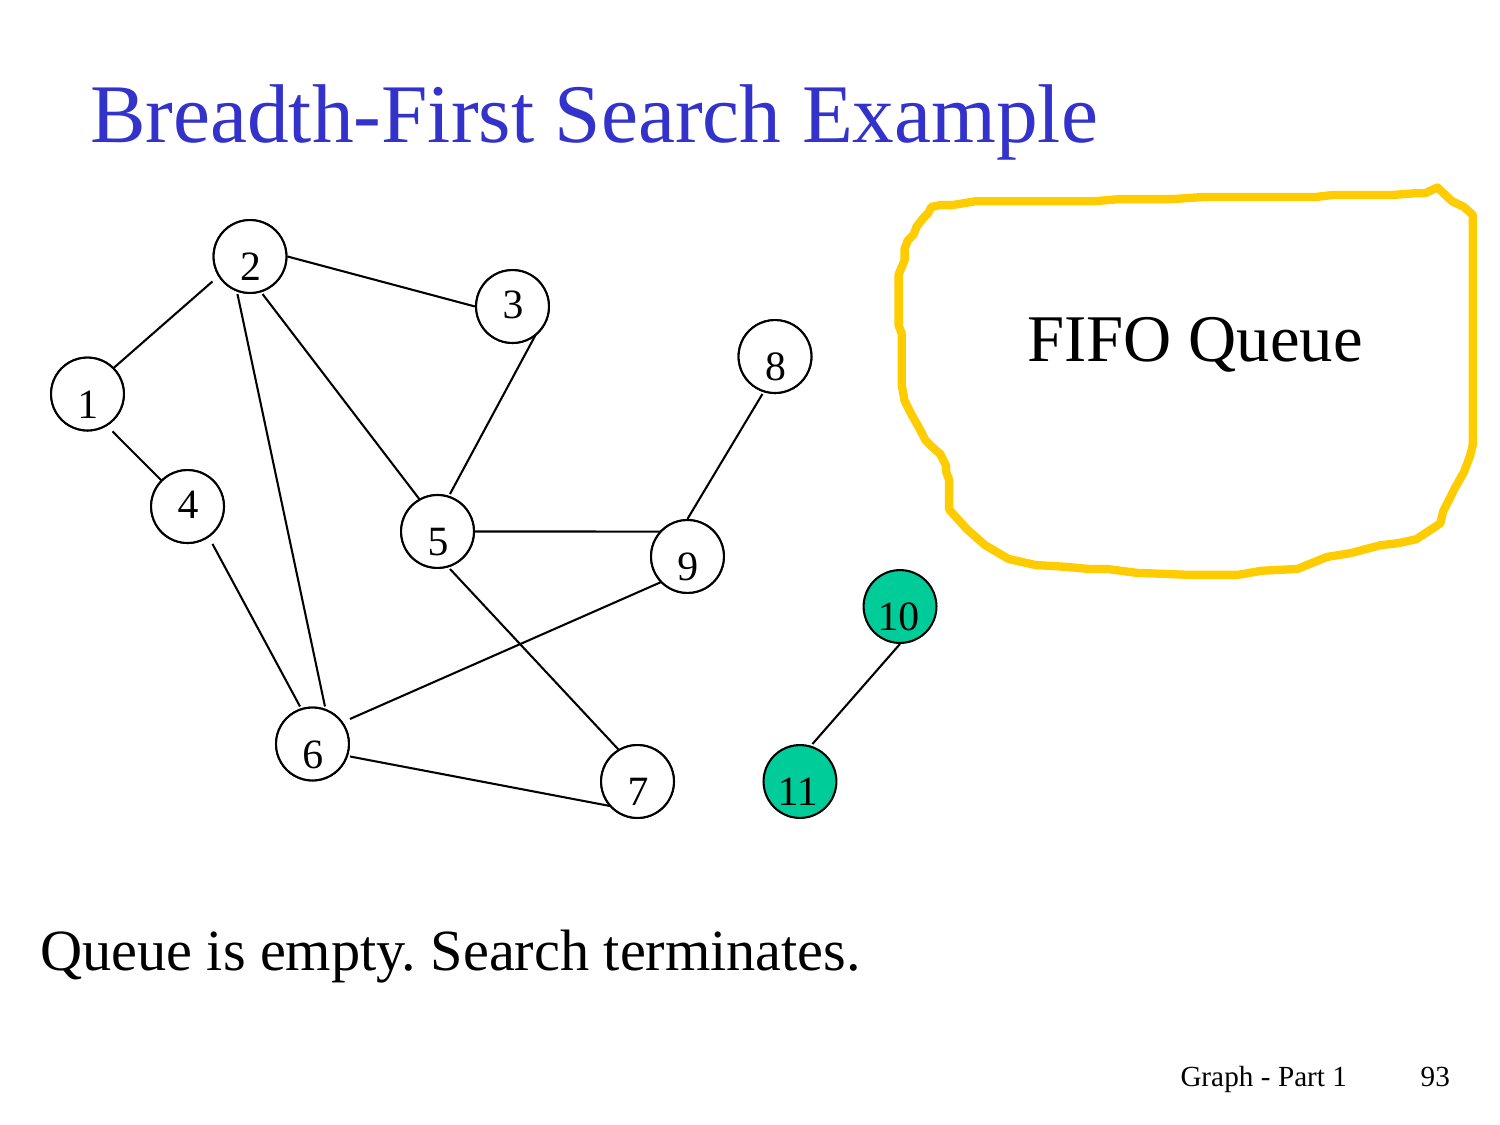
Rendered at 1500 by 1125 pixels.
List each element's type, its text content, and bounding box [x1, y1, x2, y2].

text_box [600, 744, 675, 822]
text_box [400, 494, 475, 572]
text_box FIFO Queue [1452, 287, 1475, 496]
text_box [150, 468, 225, 544]
list Queue is empty. Search terminates. [25, 904, 1500, 1022]
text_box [475, 268, 550, 344]
text_box 11 [762, 756, 888, 822]
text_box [738, 319, 812, 397]
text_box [50, 357, 125, 435]
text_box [650, 519, 725, 597]
title Breadth-First Search Example [75, 45, 1425, 173]
text_box 10 [862, 581, 938, 647]
slide_number 93 [1362, 1049, 1466, 1125]
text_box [213, 219, 287, 297]
text_box [898, 187, 1473, 575]
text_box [275, 707, 350, 785]
footer Graph - Part 1 [887, 1049, 1362, 1125]
text_box [773, 745, 827, 756]
text_box [873, 570, 927, 581]
